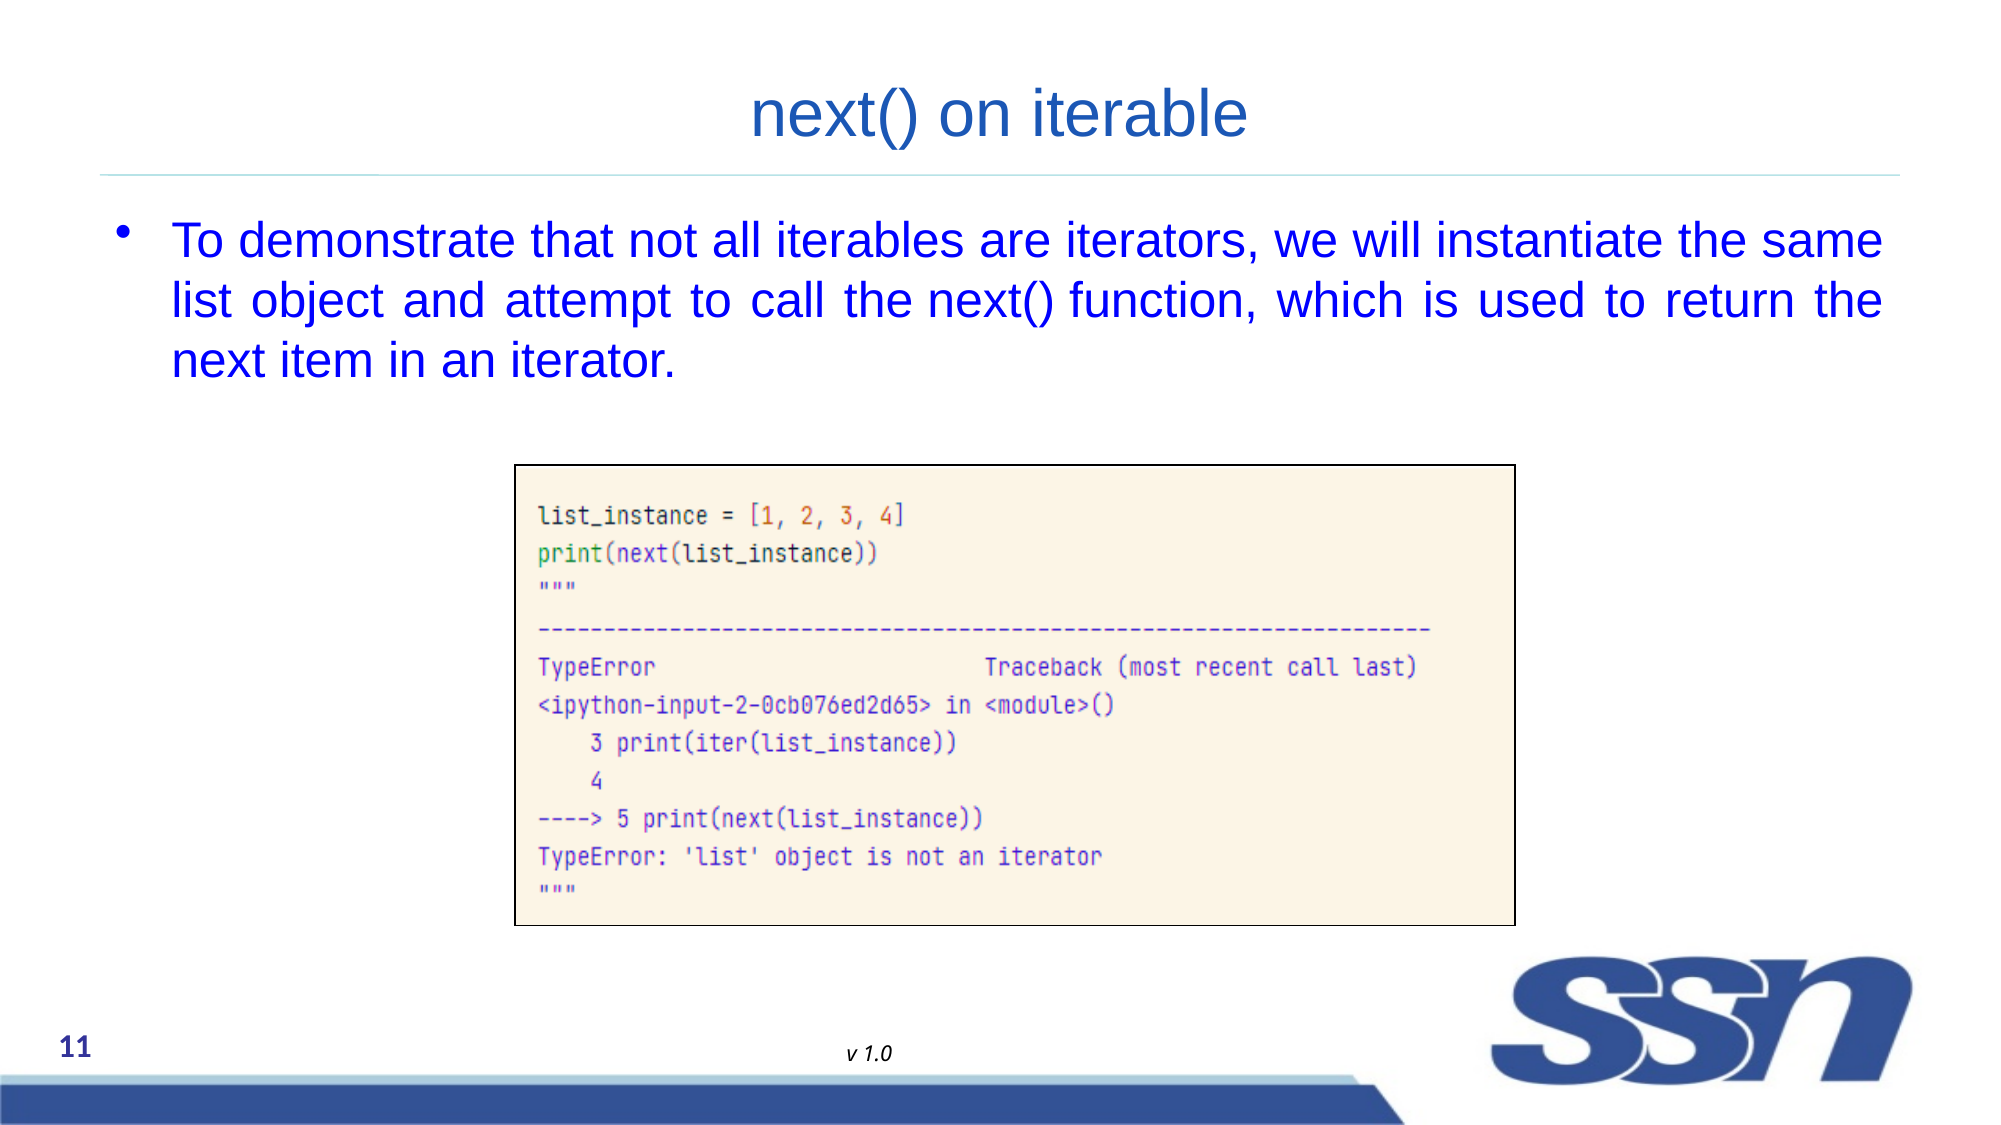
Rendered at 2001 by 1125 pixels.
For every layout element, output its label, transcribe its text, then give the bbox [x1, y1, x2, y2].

picture [0, 465, 2000, 1125]
title next() on iterable [99, 44, 1901, 176]
list To demonstrate that not all iterables are iterators, we will instantiate the same list object and attempt to call the next() function, which is used to return the next item in an iterator. [99, 199, 1901, 441]
